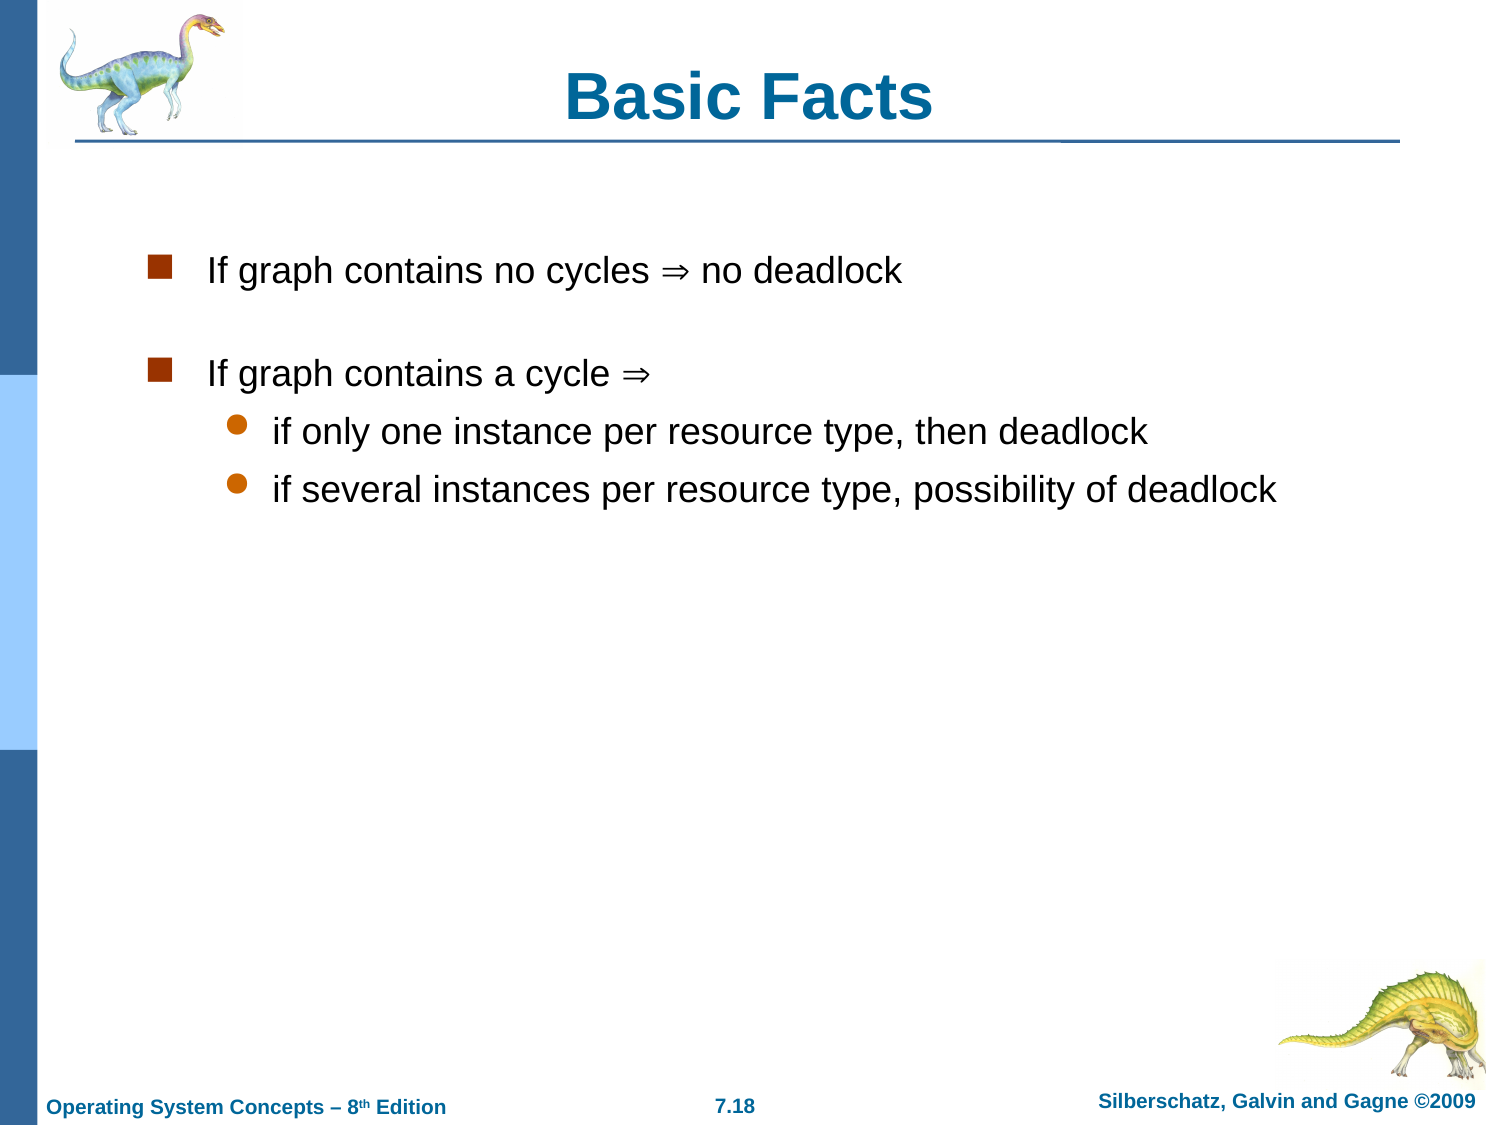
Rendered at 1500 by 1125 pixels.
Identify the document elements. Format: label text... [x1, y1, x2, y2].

picture [46, 0, 243, 149]
picture [1275, 959, 1486, 1090]
list If graph contains no cycles  no deadlock If graph contains a cycle  if only one instance per resource type, then deadlock if several instances per resource type, possibility of deadlock [135, 238, 1383, 961]
title Basic Facts [74, 45, 1426, 141]
